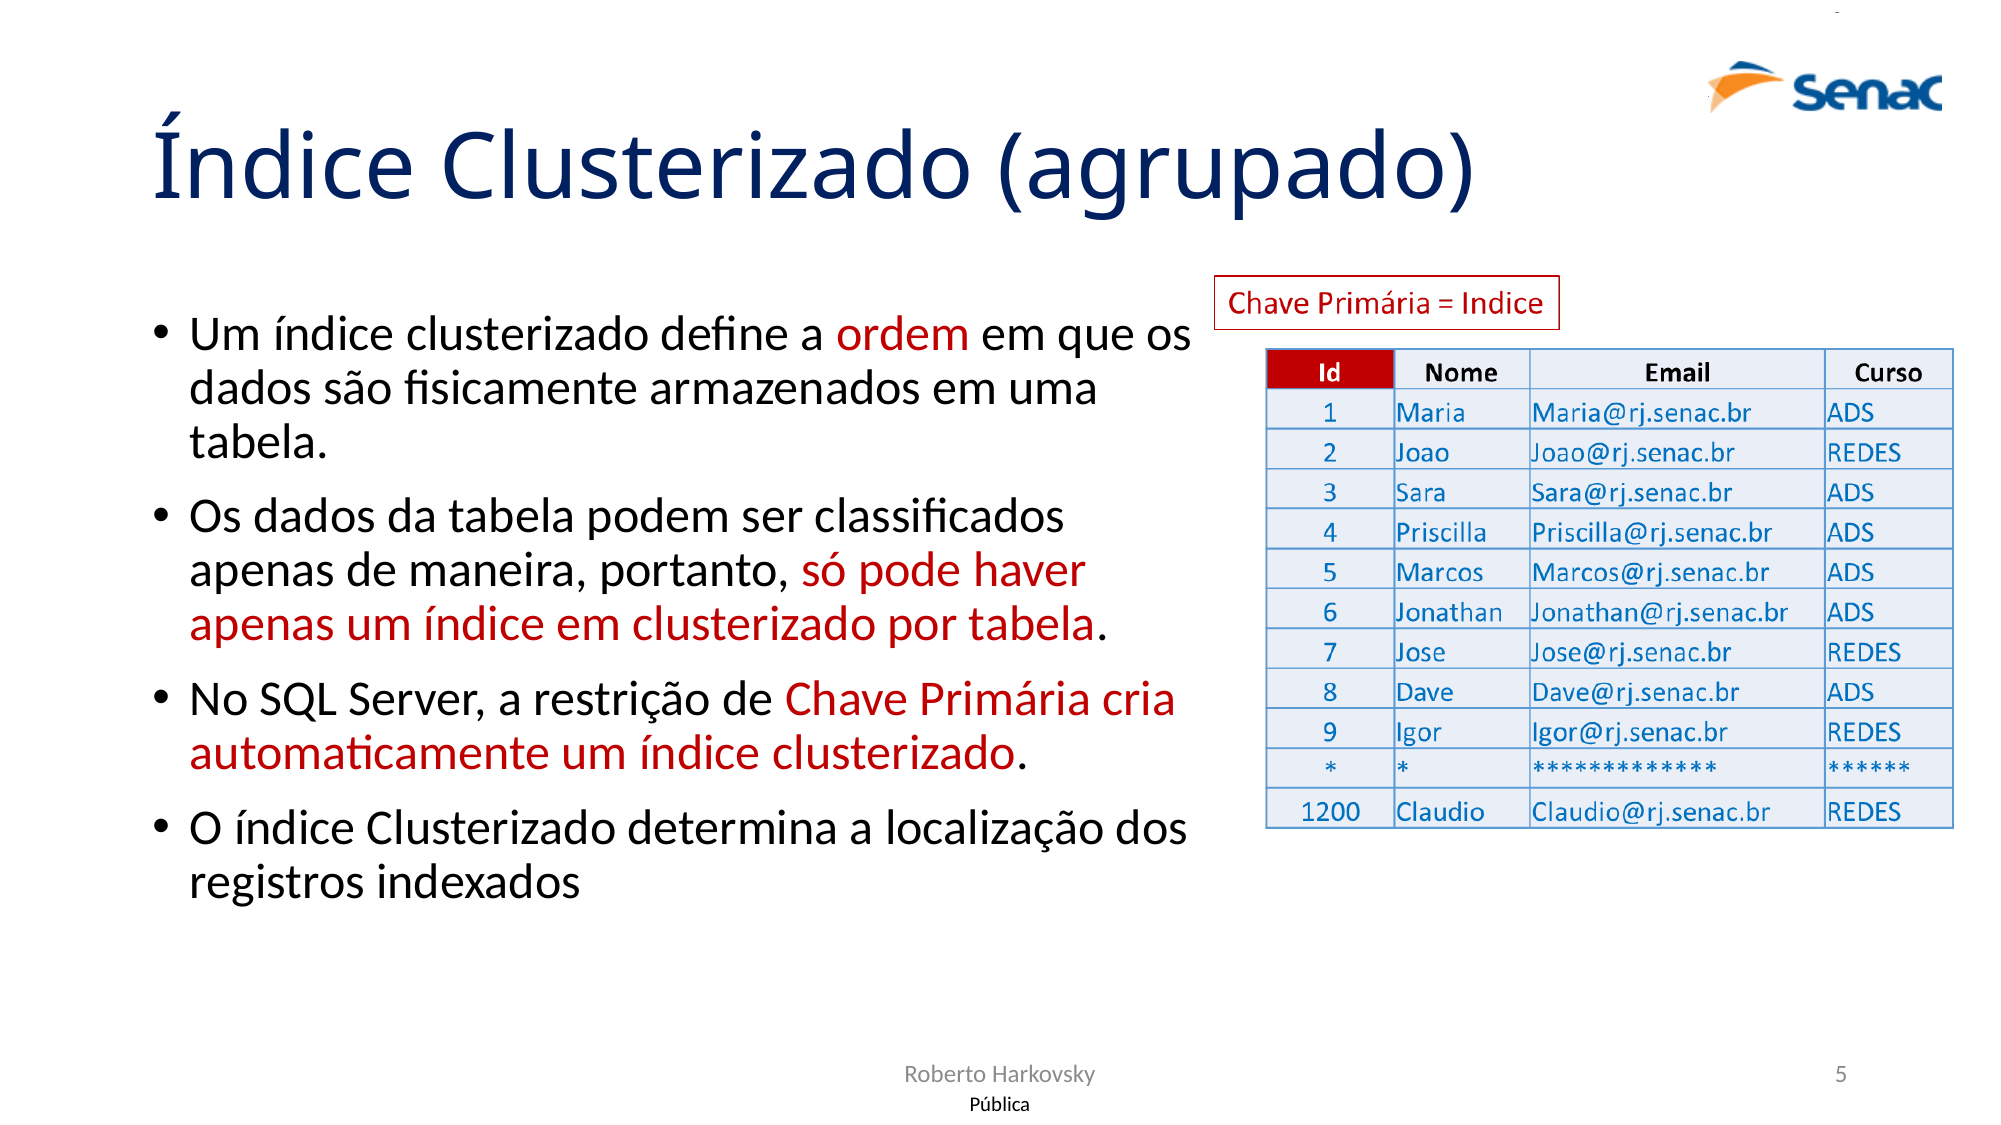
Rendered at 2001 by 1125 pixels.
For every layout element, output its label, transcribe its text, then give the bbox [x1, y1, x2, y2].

slide_number 5 [1412, 1042, 1863, 1103]
title Índice Clusterizado (agrupado) [137, 59, 1863, 278]
footer Roberto Harkovsky [662, 1042, 1338, 1103]
list Um índice clusterizado define a ordem em que os dados são fisicamente armazenados em uma tabela. Os dados da tabela podem ser classificados apenas de maneira, portanto, só pode haver apenas um índice em clusterizado por tabela. No SQL Server, a restrição de Chave Primária cria automaticamente um índice clusterizado. O índice Clusterizado determina a localização dos registros indexados [137, 299, 1225, 988]
picture [1207, 270, 1955, 846]
picture [1863, 61, 1942, 113]
